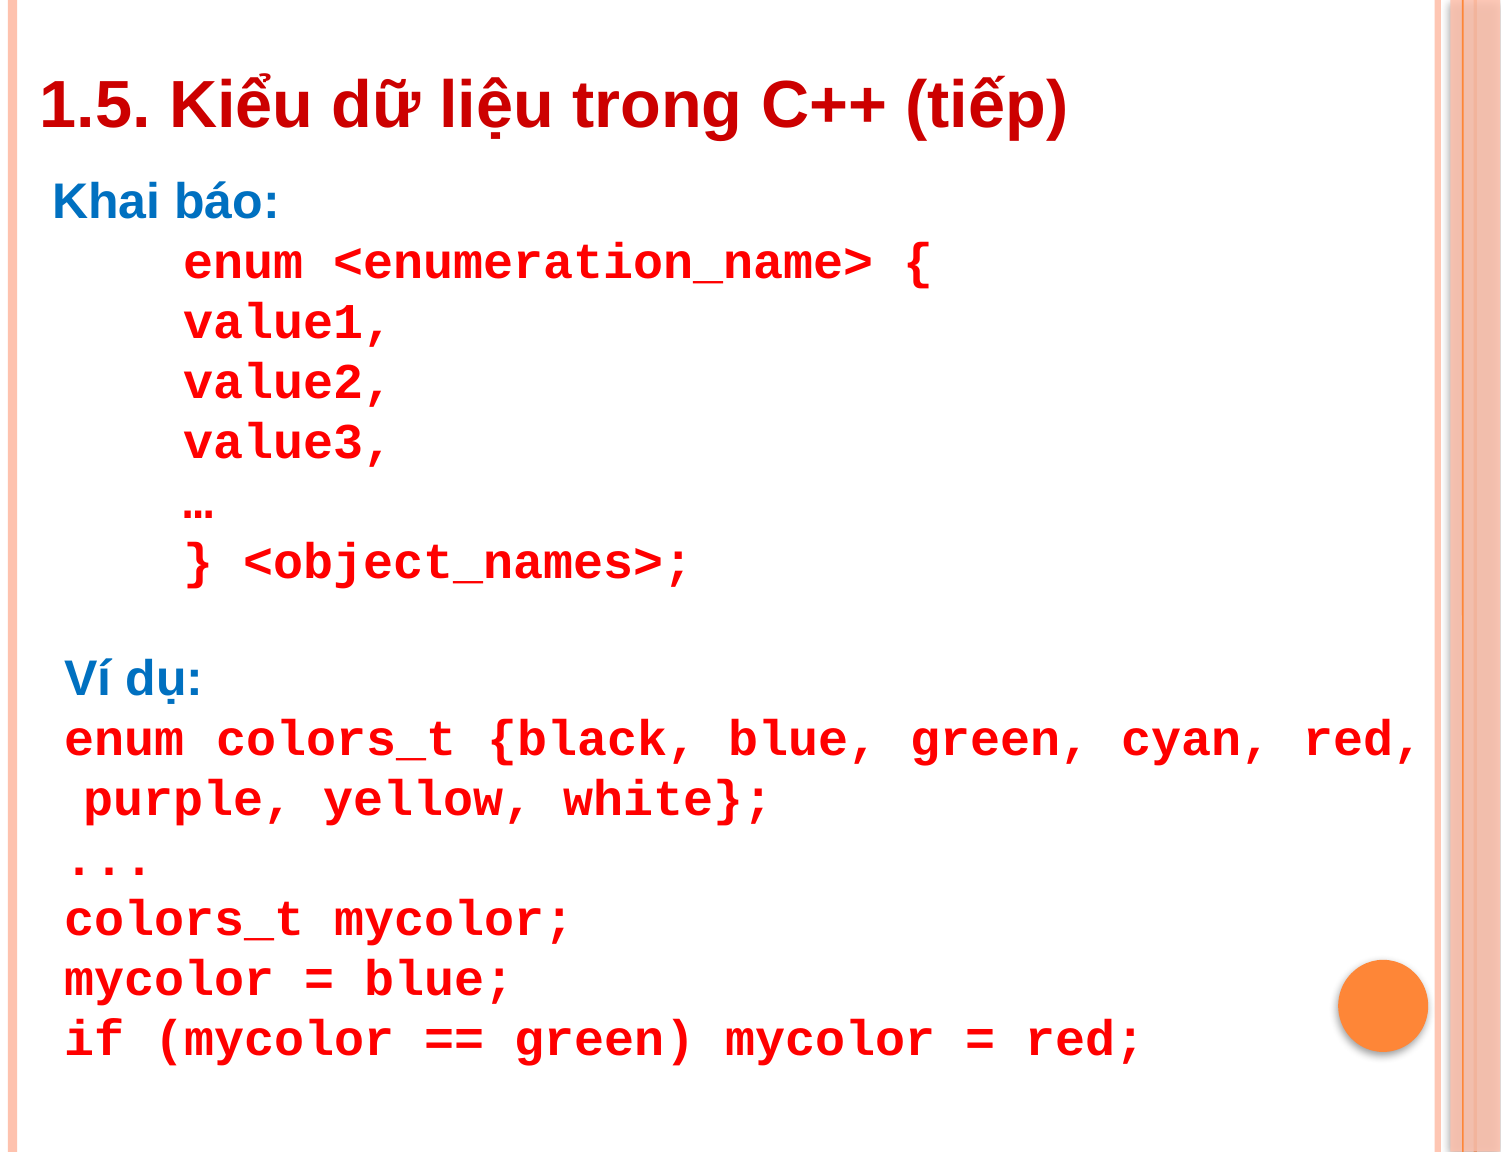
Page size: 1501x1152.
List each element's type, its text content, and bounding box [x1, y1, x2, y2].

text_box 1.5. Kiểu dữ liệu trong C++ (tiếp) [25, 13, 1313, 149]
text_box Khai báo: enum <enumeration_name> { value1, value2, value3, … } <object_names>; [37, 161, 1438, 597]
text_box Ví dụ: enum colors_t {black, blue, green, cyan, red, purple, yellow, white}; ... colors_t mycolor; mycolor = blue; if (mycolor == green) mycolor = red; [50, 638, 1438, 1074]
